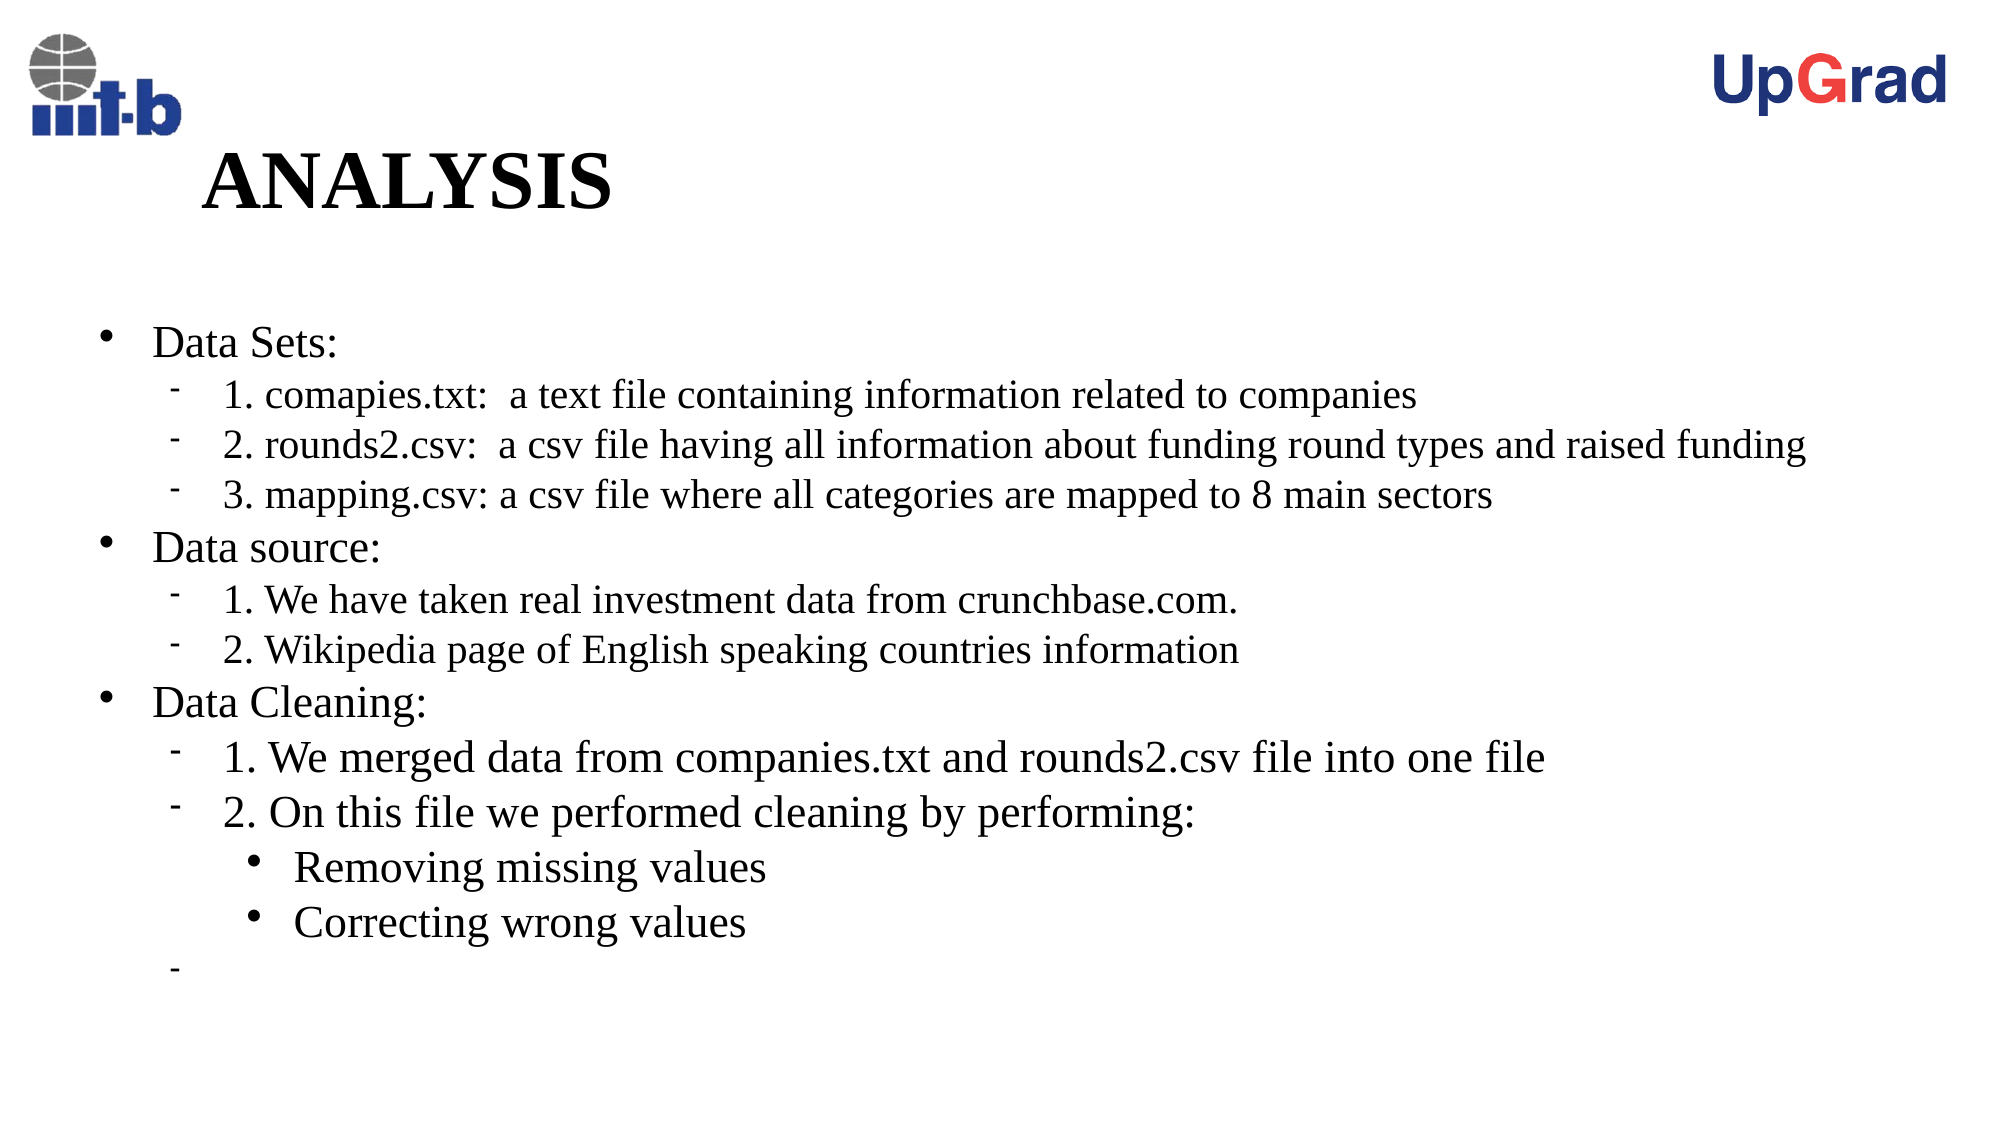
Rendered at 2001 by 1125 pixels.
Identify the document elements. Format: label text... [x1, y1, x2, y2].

text_box ANALYSIS [186, 104, 1715, 246]
picture [0, 29, 208, 163]
text_box Data Sets: 1. comapies.txt: a text file containing information related to companies 2. rounds2.csv: a csv file having all information about funding round types and raised funding 3. mapping.csv: a csv file where all categories are mapped to 8 main sectors Data source: 1. We have taken real investment data from crunchbase.com. 2. Wikipedia page of English speaking countries information Data Cleaning: 1. We merged data from companies.txt and rounds2.csv file into one file 2. On this file we performed cleaning by performing: Removing missing values Correcting wrong values [66, 304, 1899, 1017]
picture [1714, 53, 1952, 116]
